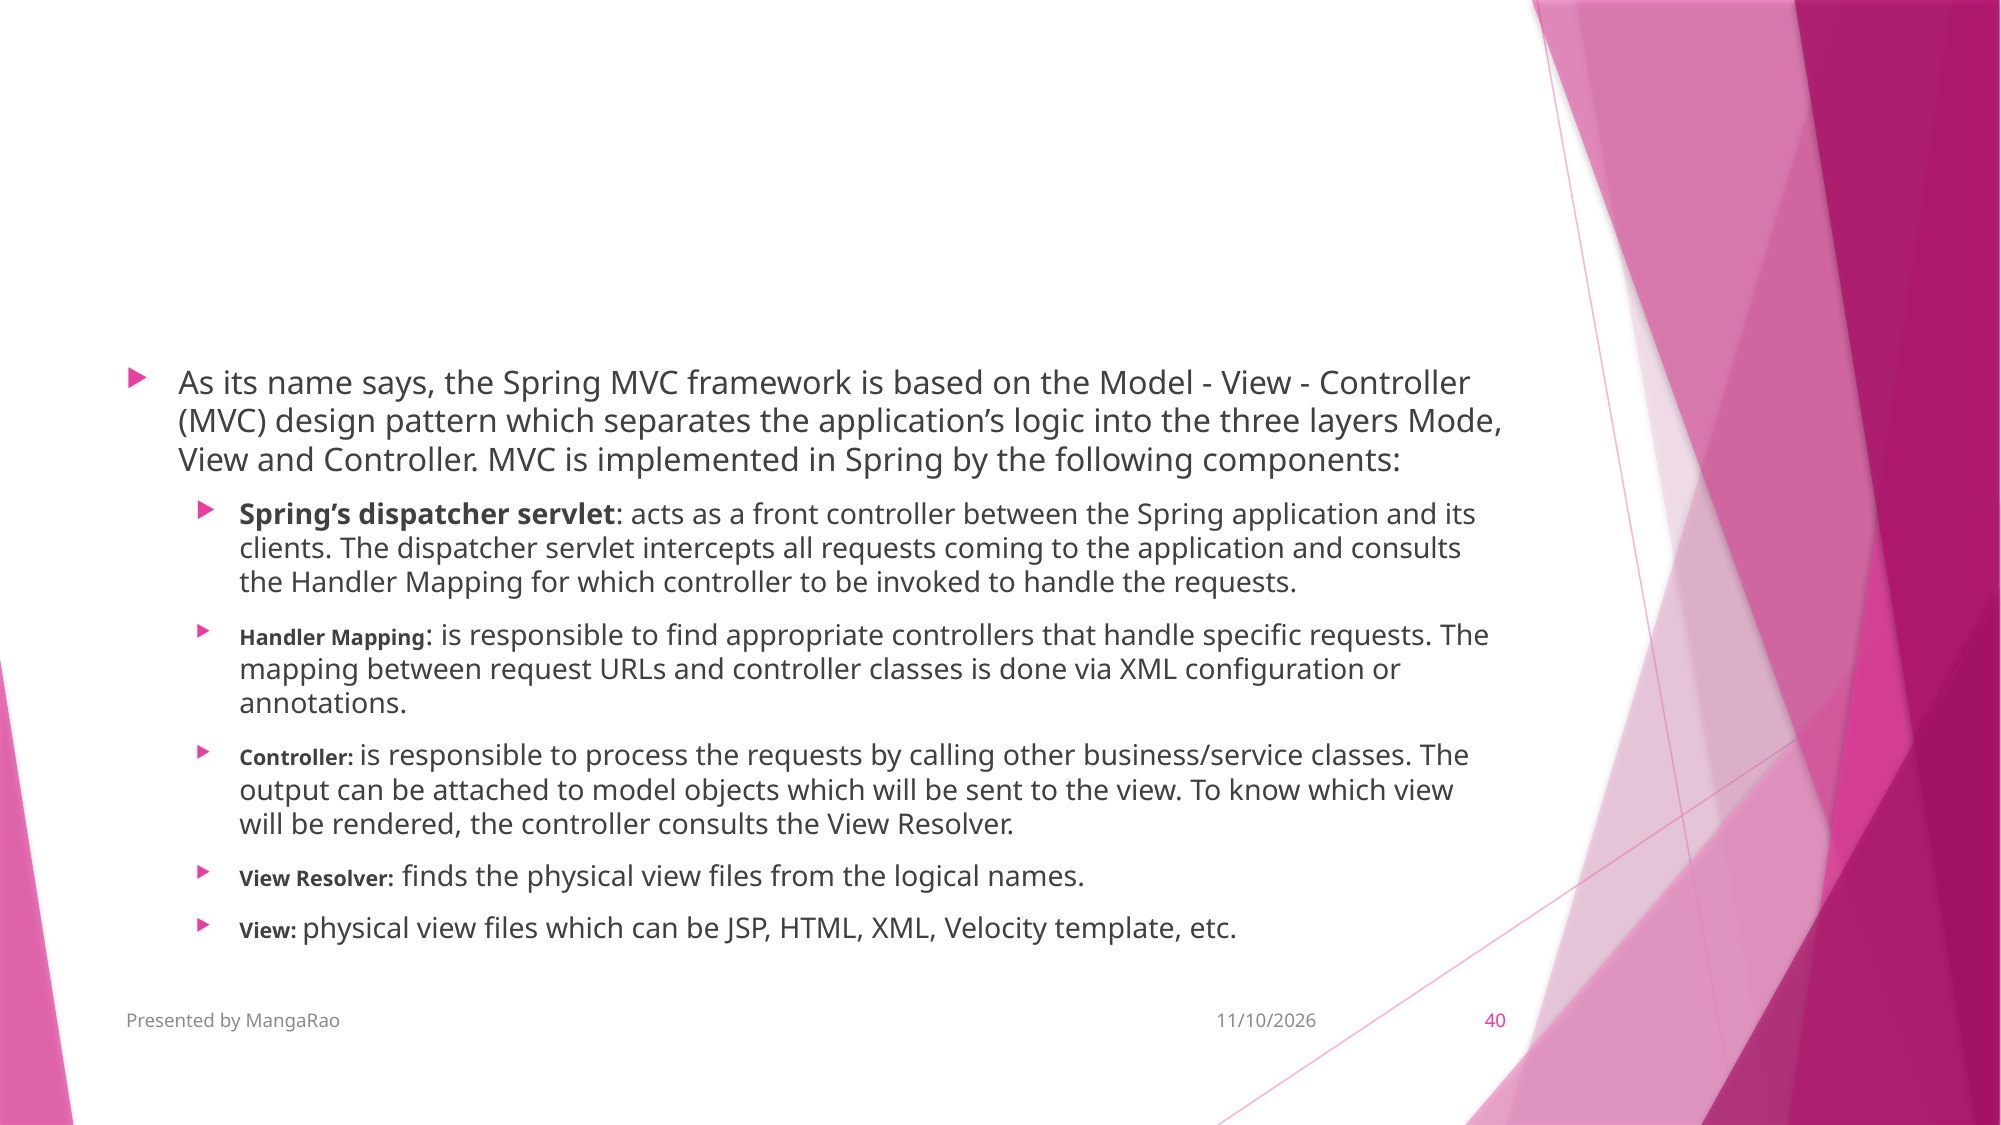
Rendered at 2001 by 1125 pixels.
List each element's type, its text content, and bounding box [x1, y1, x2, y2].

slide_number 40 [1409, 991, 1522, 1051]
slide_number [1181, 991, 1332, 1051]
footer Presented by MangaRao [111, 991, 1145, 1051]
list As its name says, the Spring MVC framework is based on the Model - View - Controller (MVC) design pattern which separates the application’s logic into the three layers Mode, View and Controller. MVC is implemented in Spring by the following components: Spring’s dispatcher servlet: acts as a front controller between the Spring application and its clients. The dispatcher servlet intercepts all requests coming to the application and consults the Handler Mapping for which controller to be invoked to handle the requests. Handler Mapping: is responsible to find appropriate controllers that handle specific requests. The mapping between request URLs and controller classes is done via XML configuration or annotations. Controller: is responsible to process the requests by calling other business/service classes. The output can be attached to model objects which will be sent to the view. To know which view will be rendered, the controller consults the View Resolver. View Resolver: finds the physical view files from the logical names. View: physical view files which can be JSP, HTML, XML, Velocity template, etc. [111, 354, 1522, 992]
